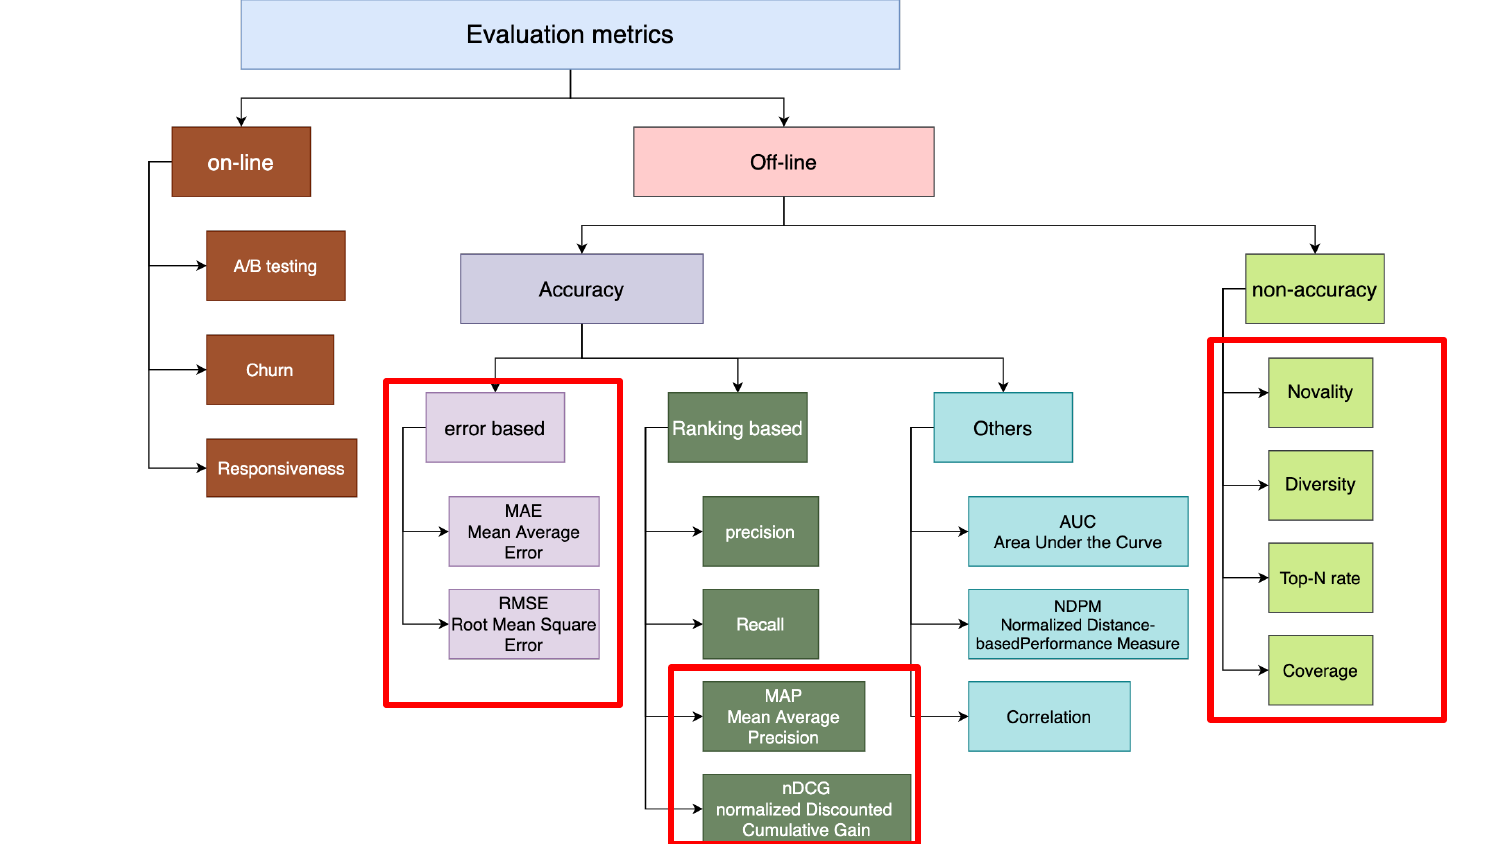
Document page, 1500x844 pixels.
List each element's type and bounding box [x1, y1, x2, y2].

picture [139, 0, 1385, 844]
text_box [1389, 340, 1445, 720]
